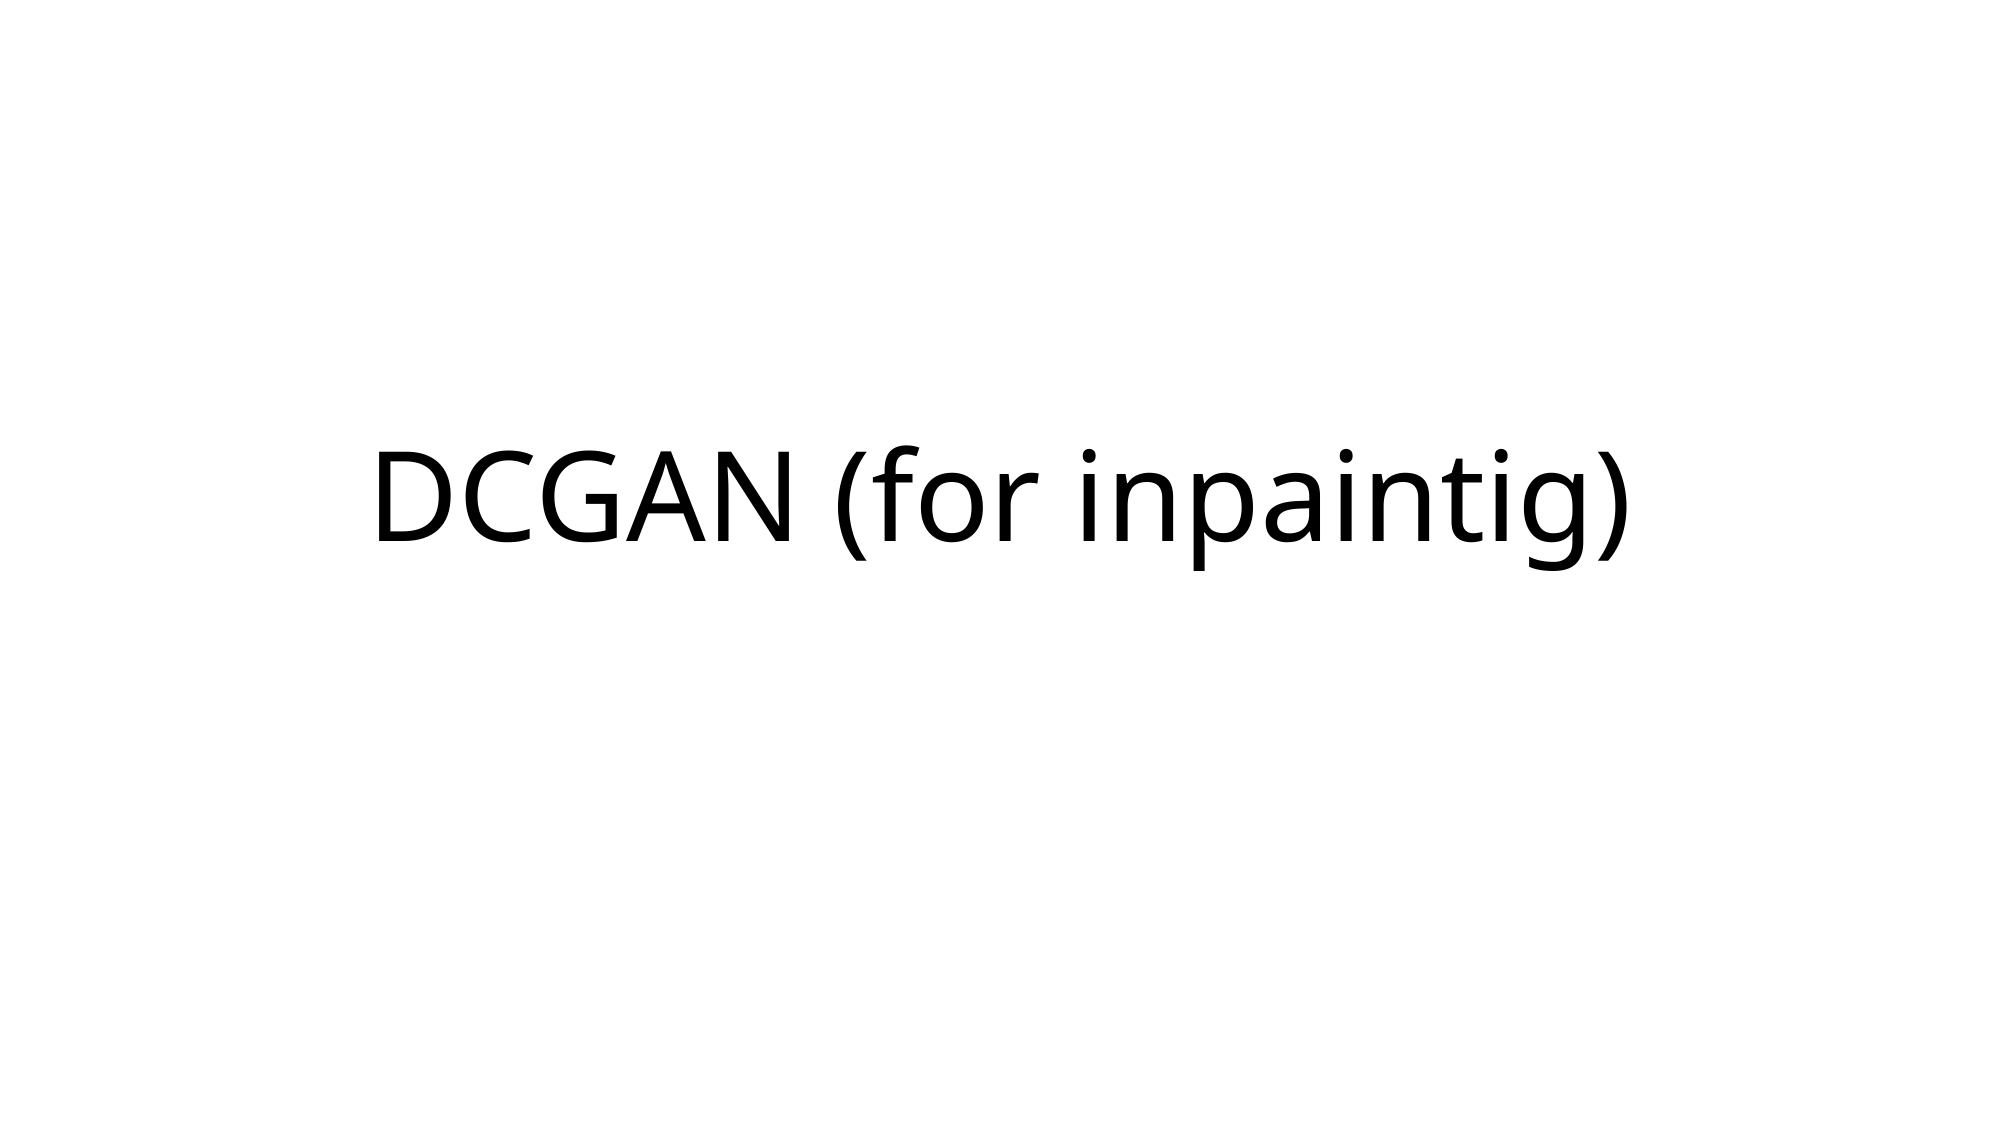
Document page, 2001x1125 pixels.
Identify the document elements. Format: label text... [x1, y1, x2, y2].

title DCGAN (for inpaintig) [249, 184, 1750, 576]
